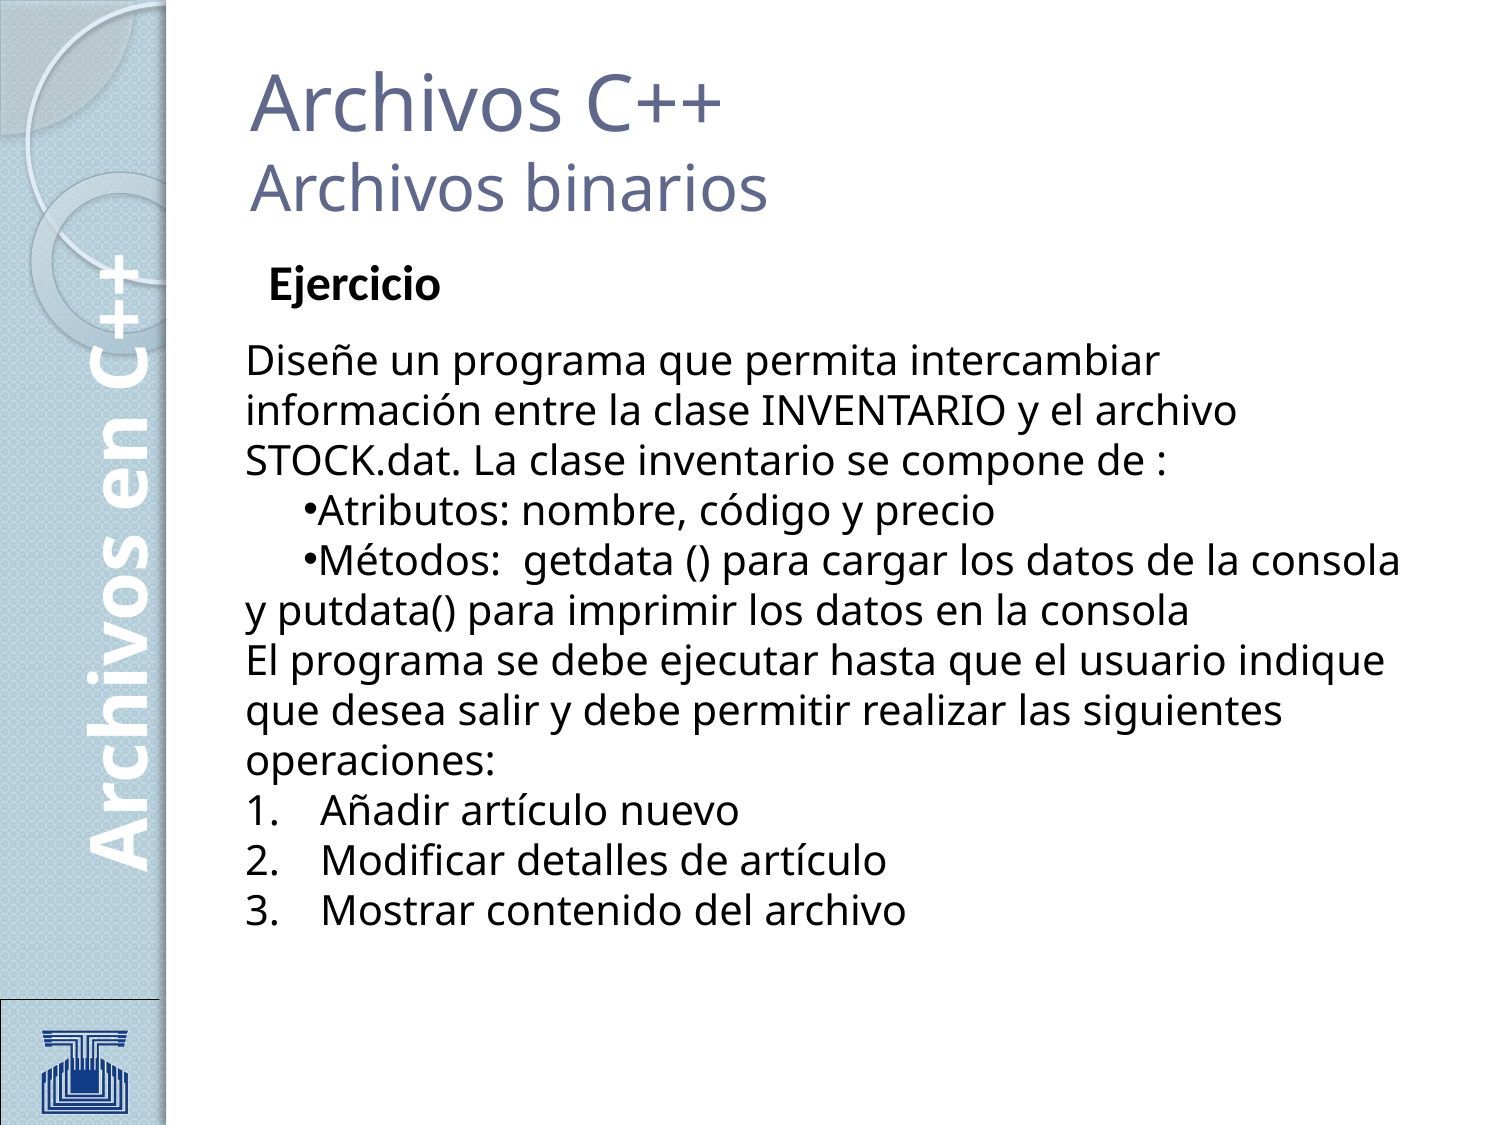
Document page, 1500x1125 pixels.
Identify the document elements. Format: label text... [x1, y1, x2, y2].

text_box Diseñe un programa que permita intercambiar información entre la clase INVENTARIO y el archivo STOCK.dat. La clase inventario se compone de : Atributos: nombre, código y precio Métodos: getdata () para cargar los datos de la consola y putdata() para imprimir los datos en la consola El programa se debe ejecutar hasta que el usuario indique que desea salir y debe permitir realizar las siguientes operaciones: Añadir artículo nuevo Modificar detalles de artículo Mostrar contenido del archivo [230, 326, 1418, 1002]
text_box Archivos en C++ [60, 31, 171, 1094]
picture [0, 999, 160, 1125]
text_box Ejercicio [253, 243, 1242, 319]
title Archivos C++ Archivos binarios [235, 45, 1466, 233]
